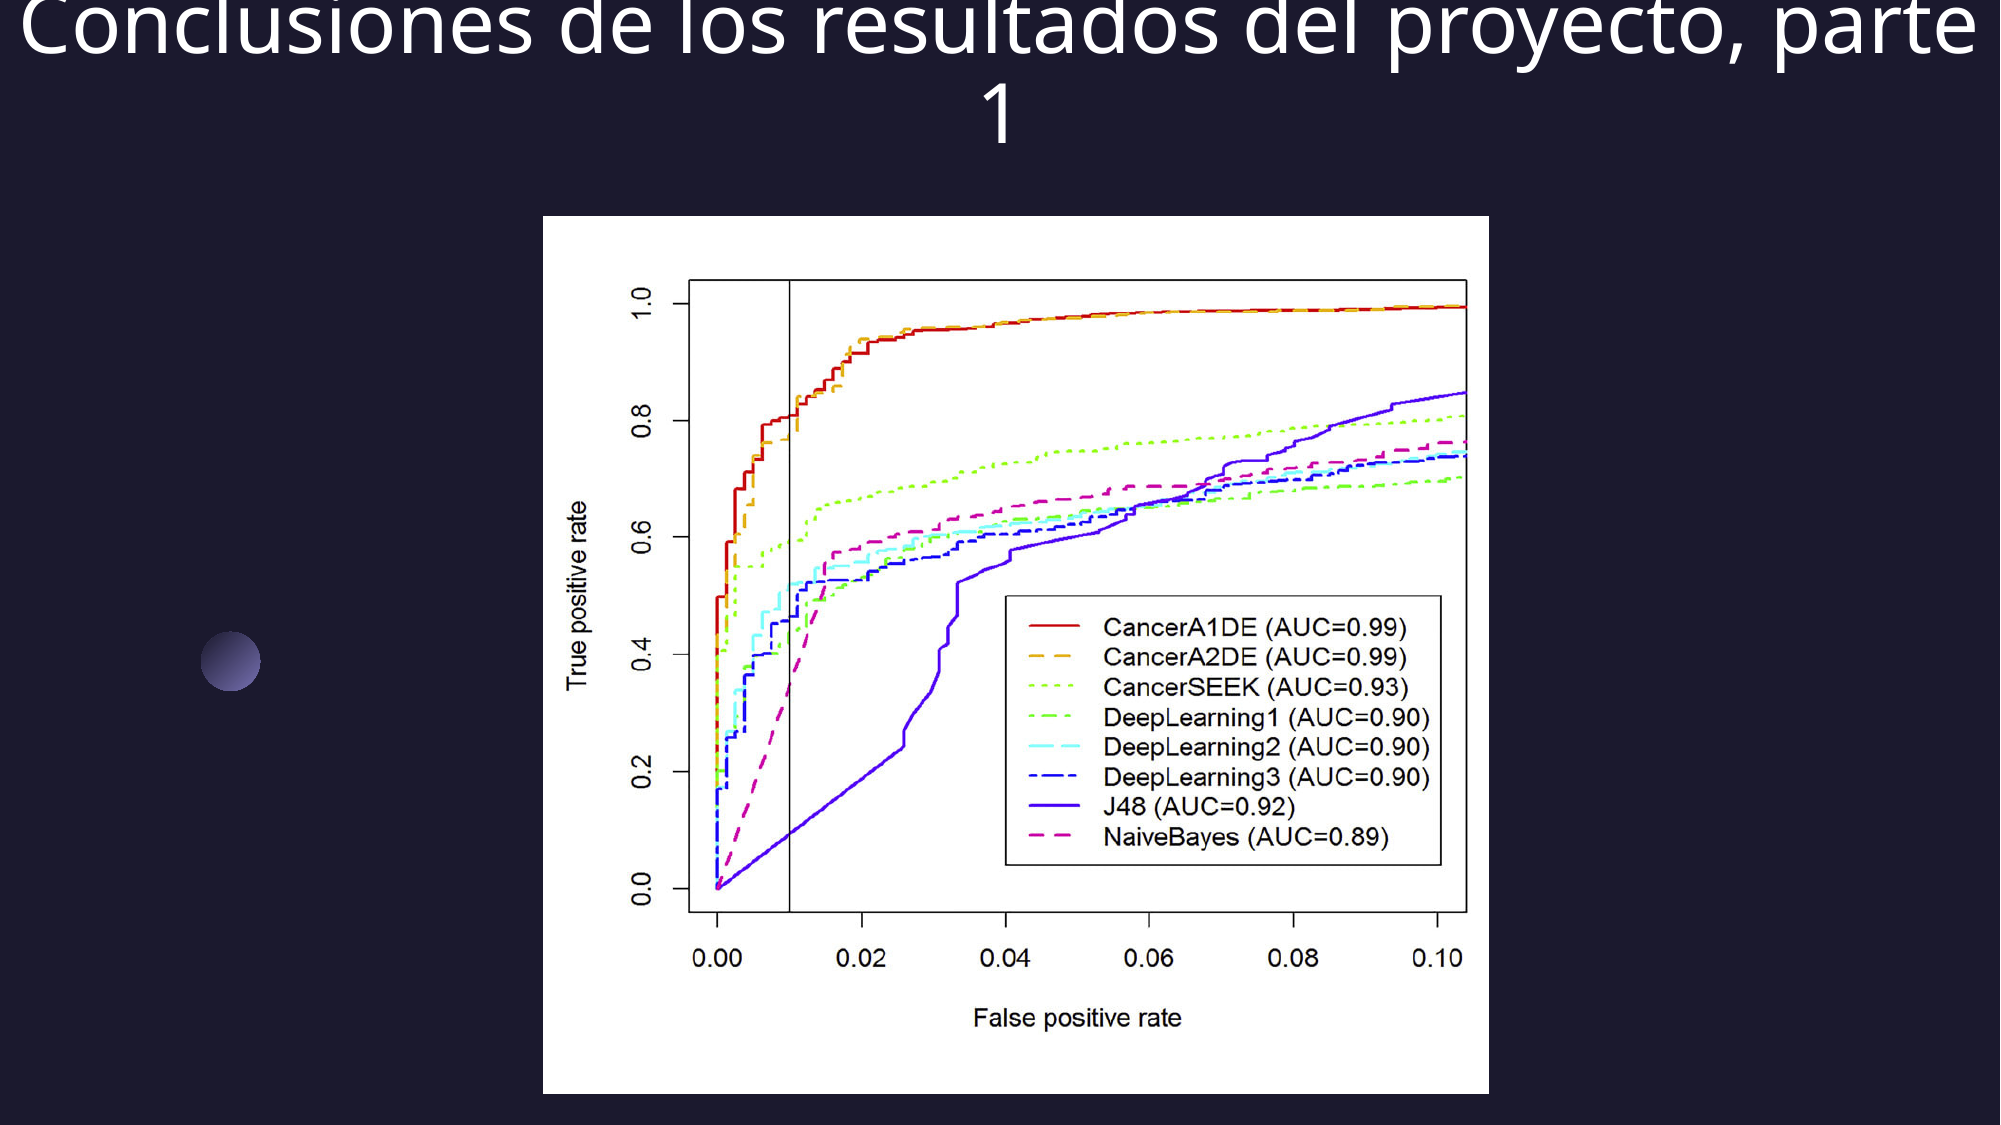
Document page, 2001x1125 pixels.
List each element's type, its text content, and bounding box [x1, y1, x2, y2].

picture [542, 216, 1489, 1094]
title Conclusiones de los resultados del proyecto, parte 1 [0, 0, 2000, 166]
